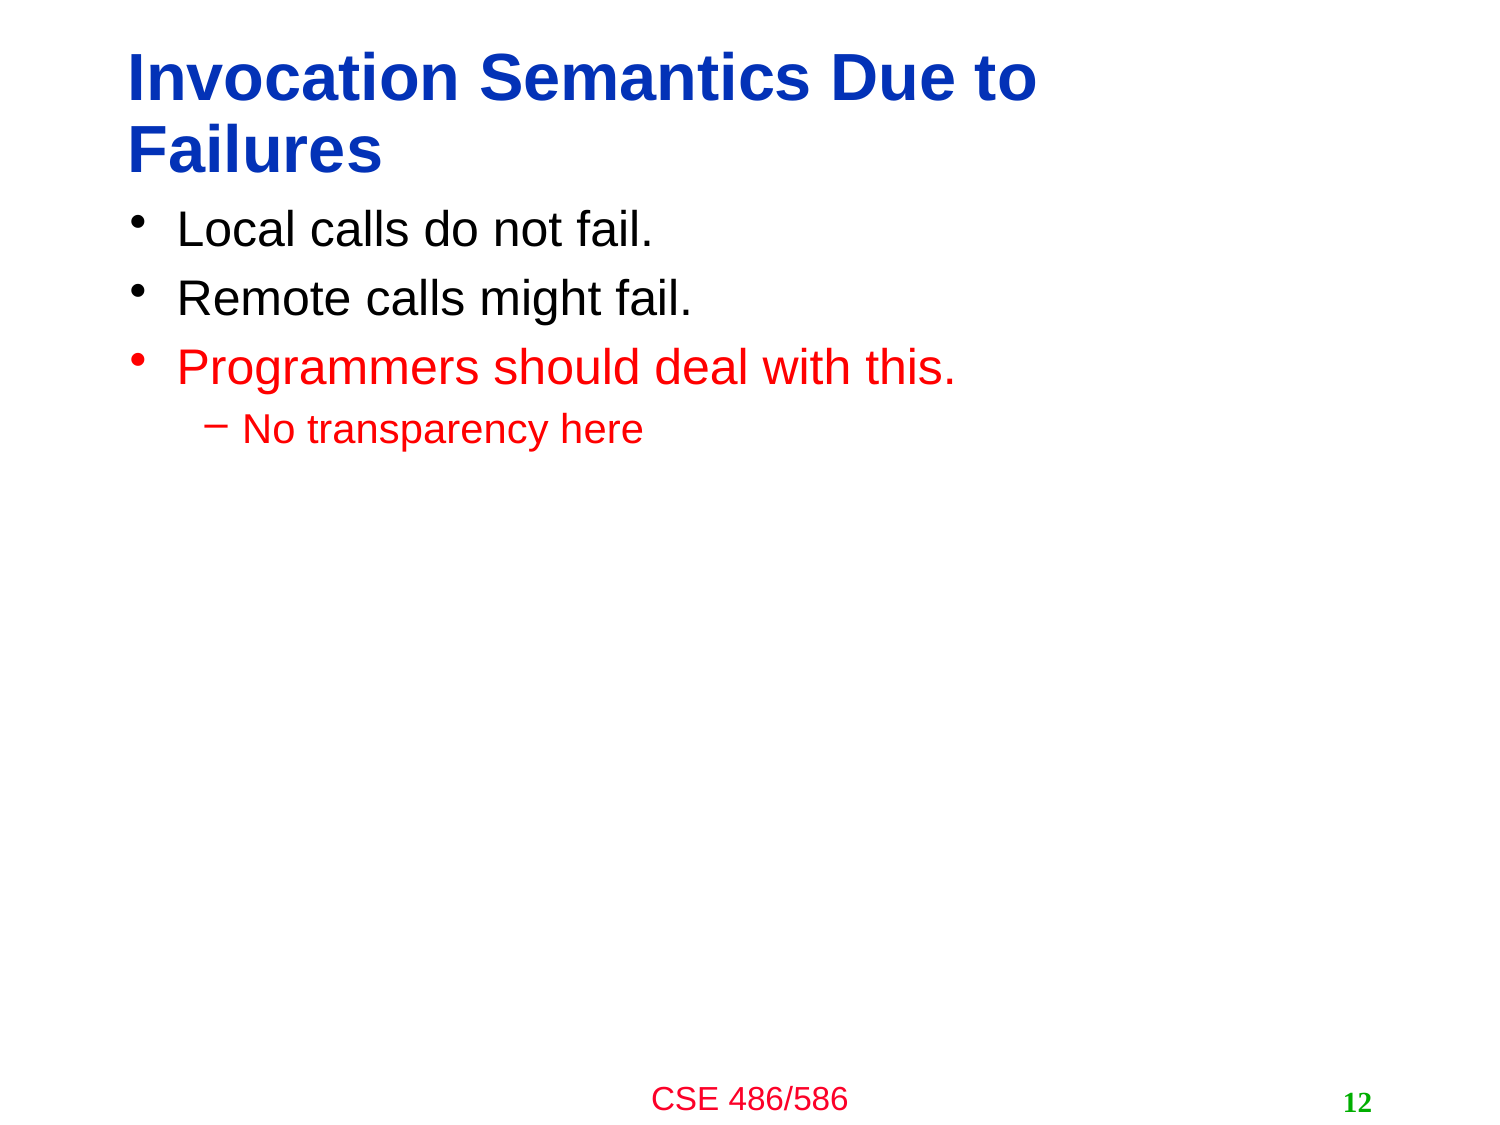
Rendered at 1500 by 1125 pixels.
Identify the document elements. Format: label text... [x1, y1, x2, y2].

title Invocation Semantics Due to Failures [112, 53, 1310, 176]
list Local calls do not fail. Remote calls might fail. Programmers should deal with this. No transparency here [114, 195, 1376, 1005]
slide_number 12 [1074, 1076, 1388, 1125]
